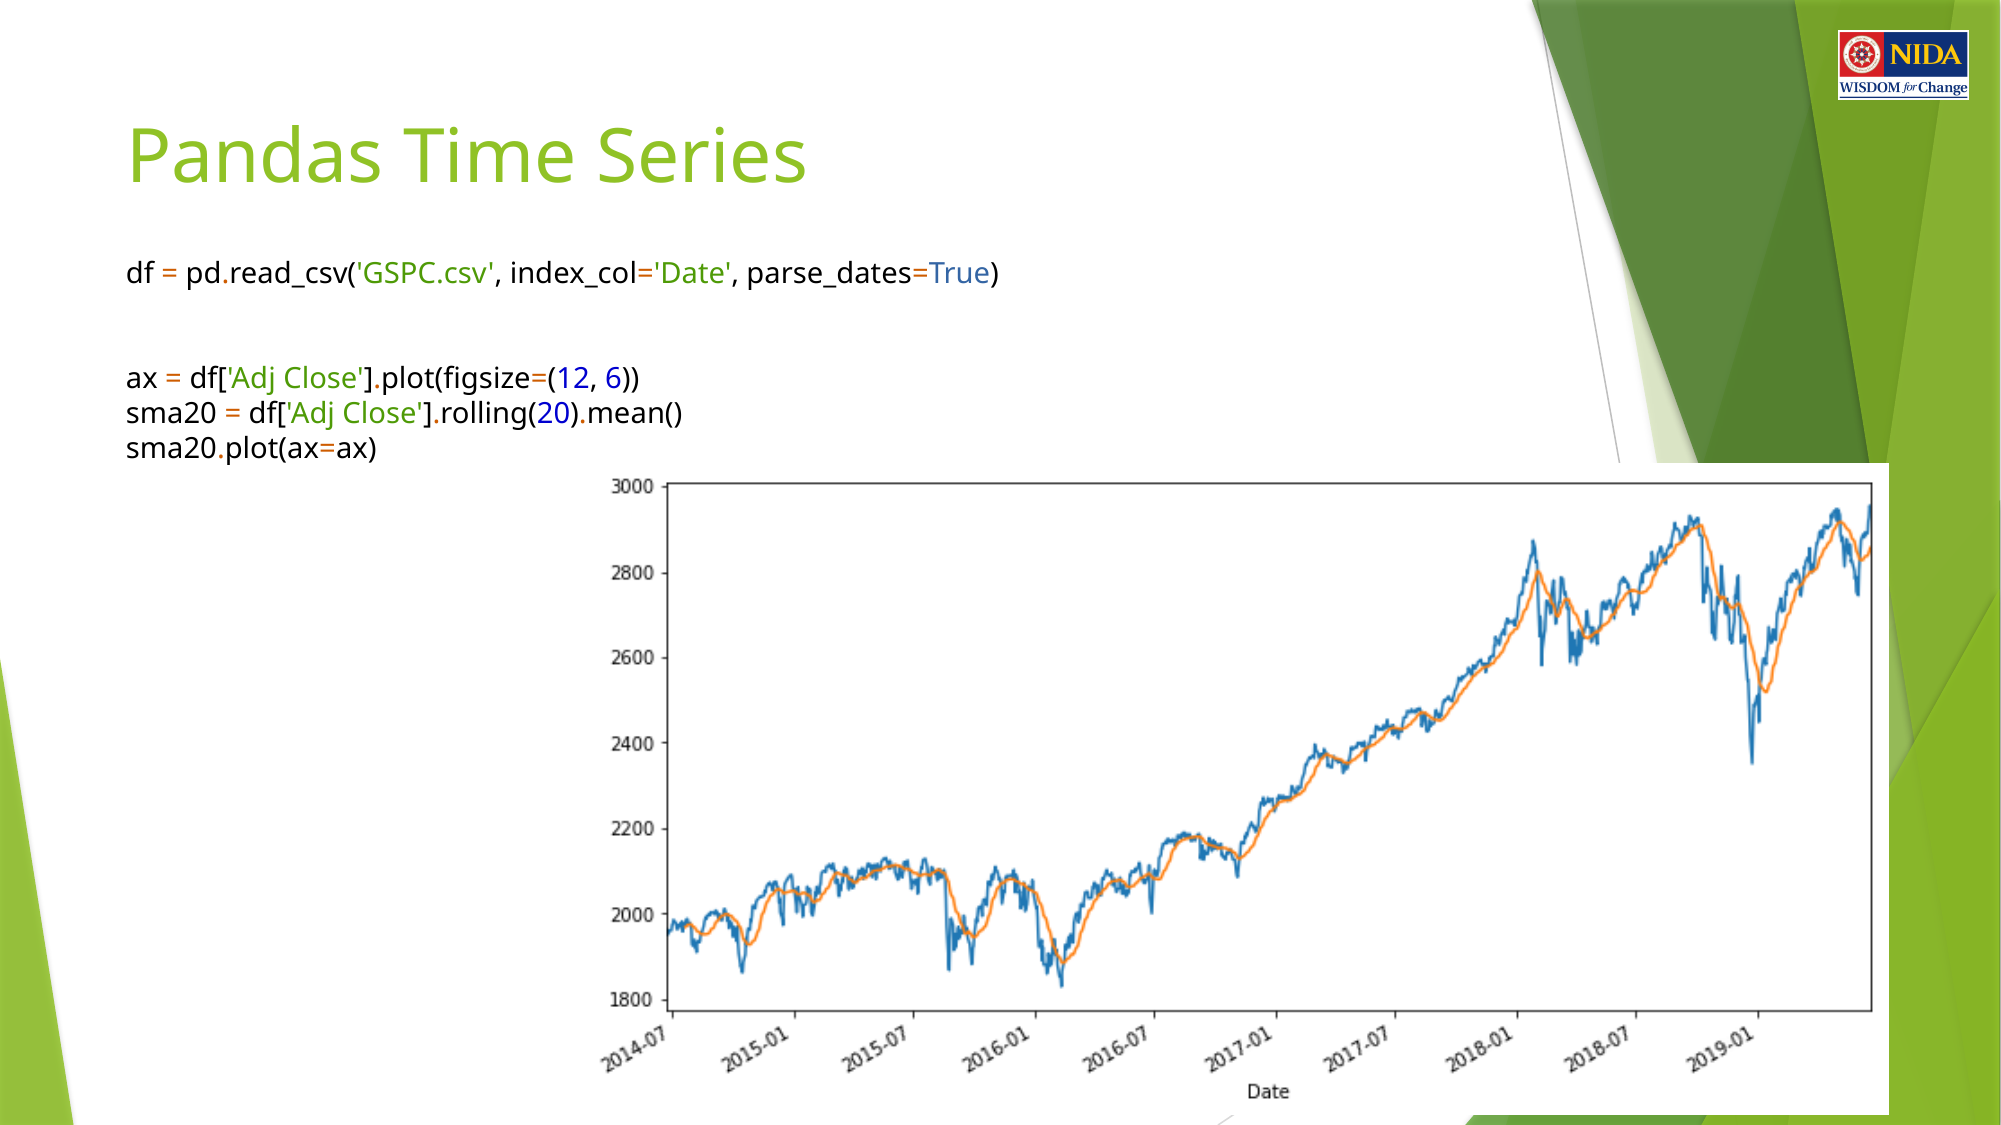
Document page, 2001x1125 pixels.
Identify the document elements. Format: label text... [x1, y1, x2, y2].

picture [586, 462, 1890, 1115]
picture [1838, 30, 1969, 100]
text_box df = pd.read_csv('GSPC.csv', index_col='Date', parse_dates=True) ax = df['Adj Close'].plot(figsize=(12, 6)) sma20 = df['Adj Close'].rolling(20).mean() sma20.plot(ax=ax) [111, 246, 1328, 472]
title Pandas Time Series [111, 99, 1522, 317]
